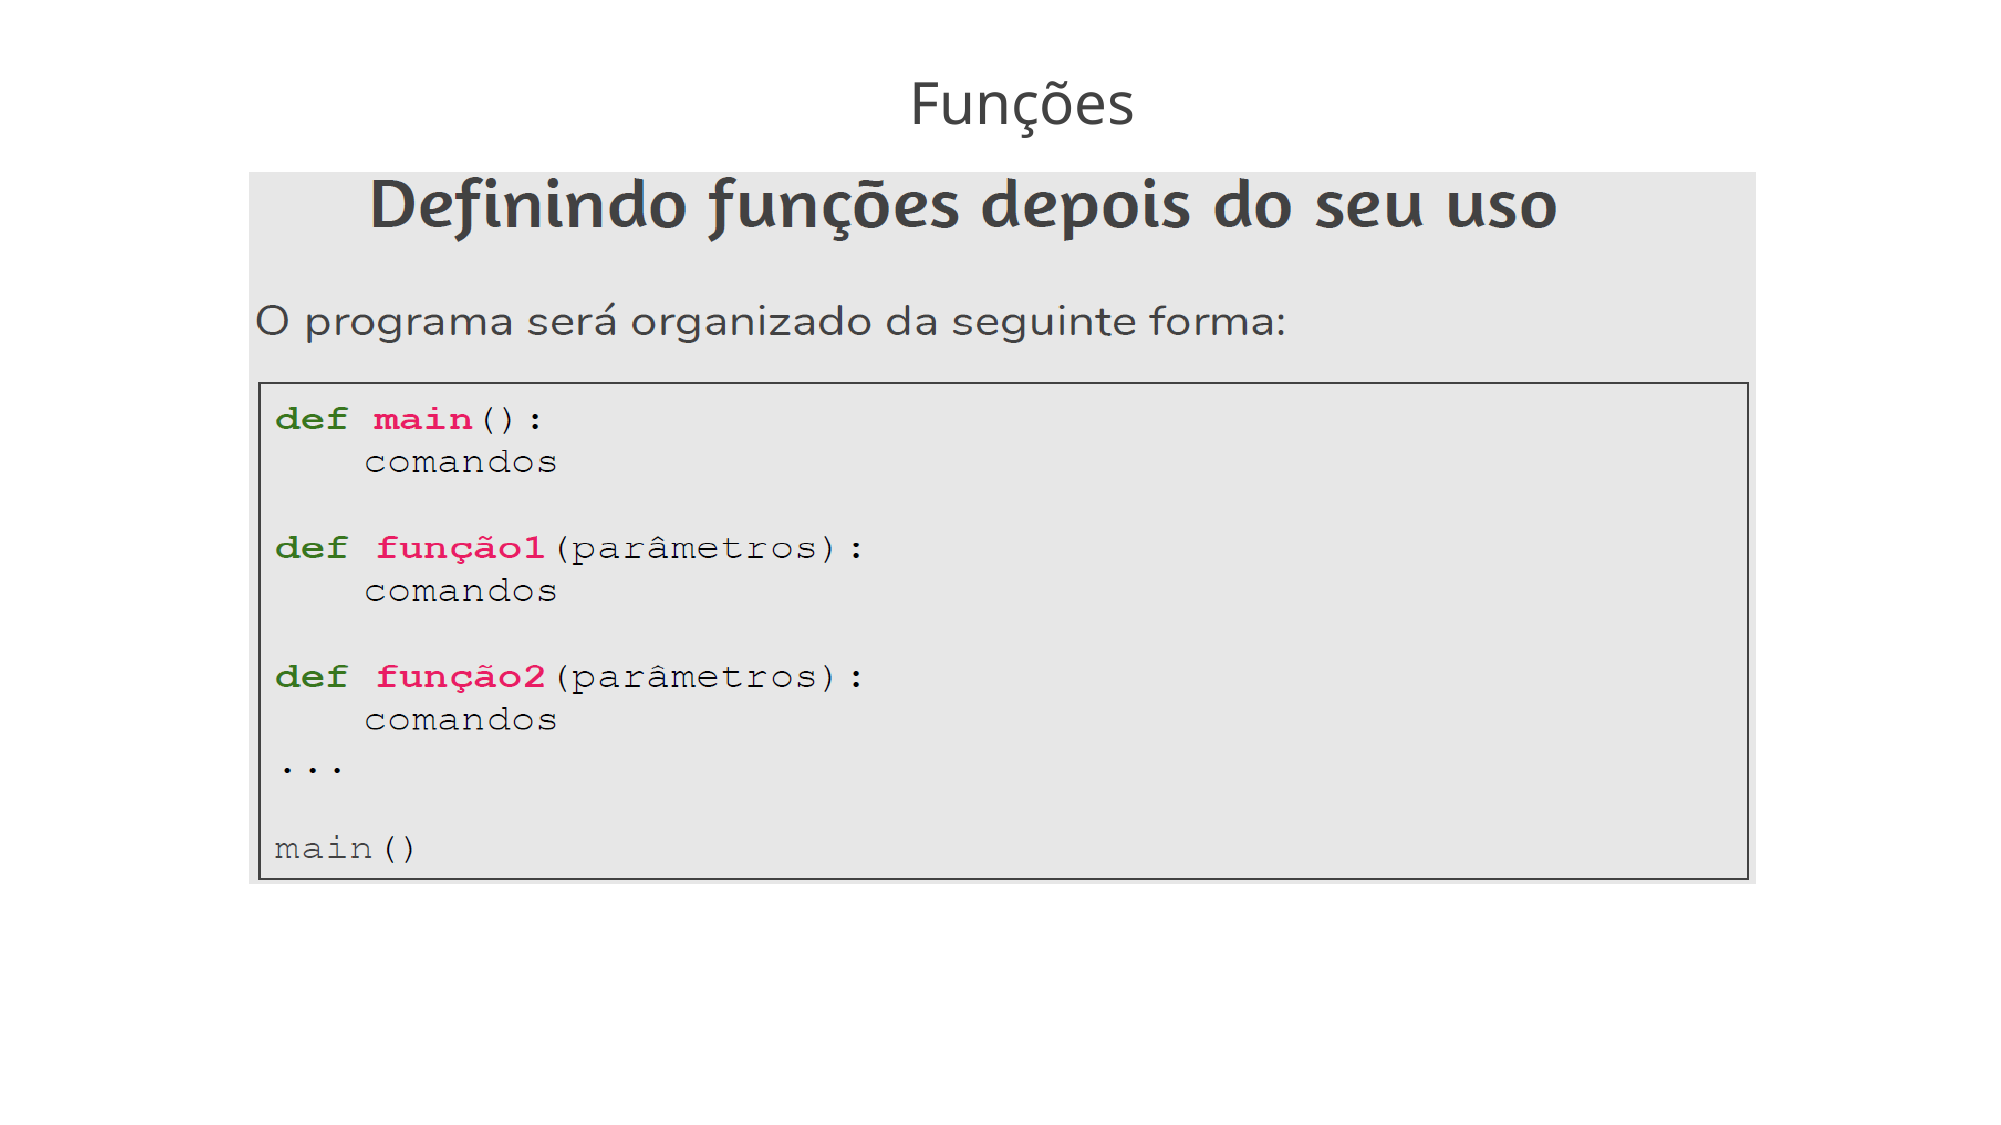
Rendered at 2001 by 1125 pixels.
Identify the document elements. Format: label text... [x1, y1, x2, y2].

text_box Funções [515, 58, 1530, 144]
picture [249, 172, 1756, 884]
